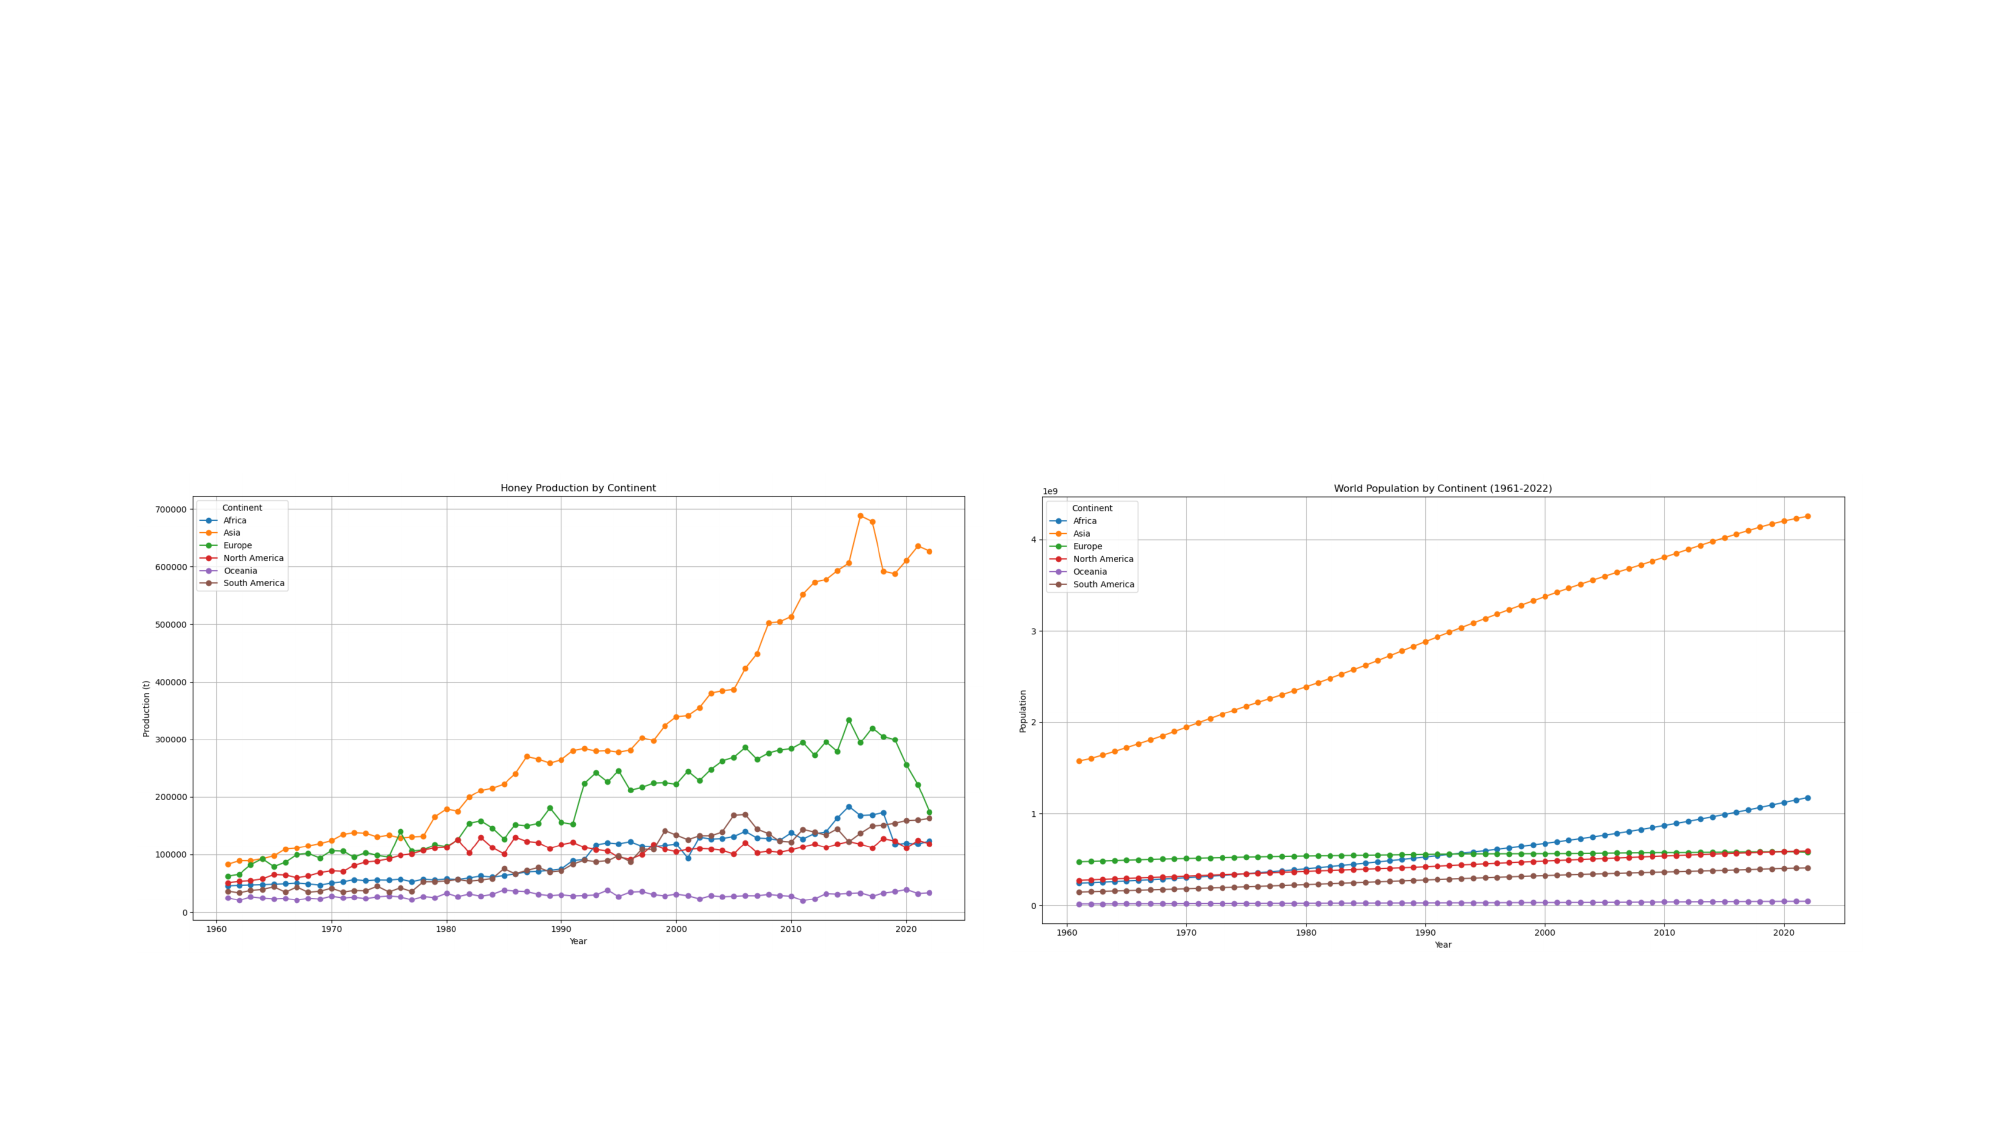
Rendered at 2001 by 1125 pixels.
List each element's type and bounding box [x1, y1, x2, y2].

list [1011, 474, 1864, 952]
list [137, 472, 985, 954]
